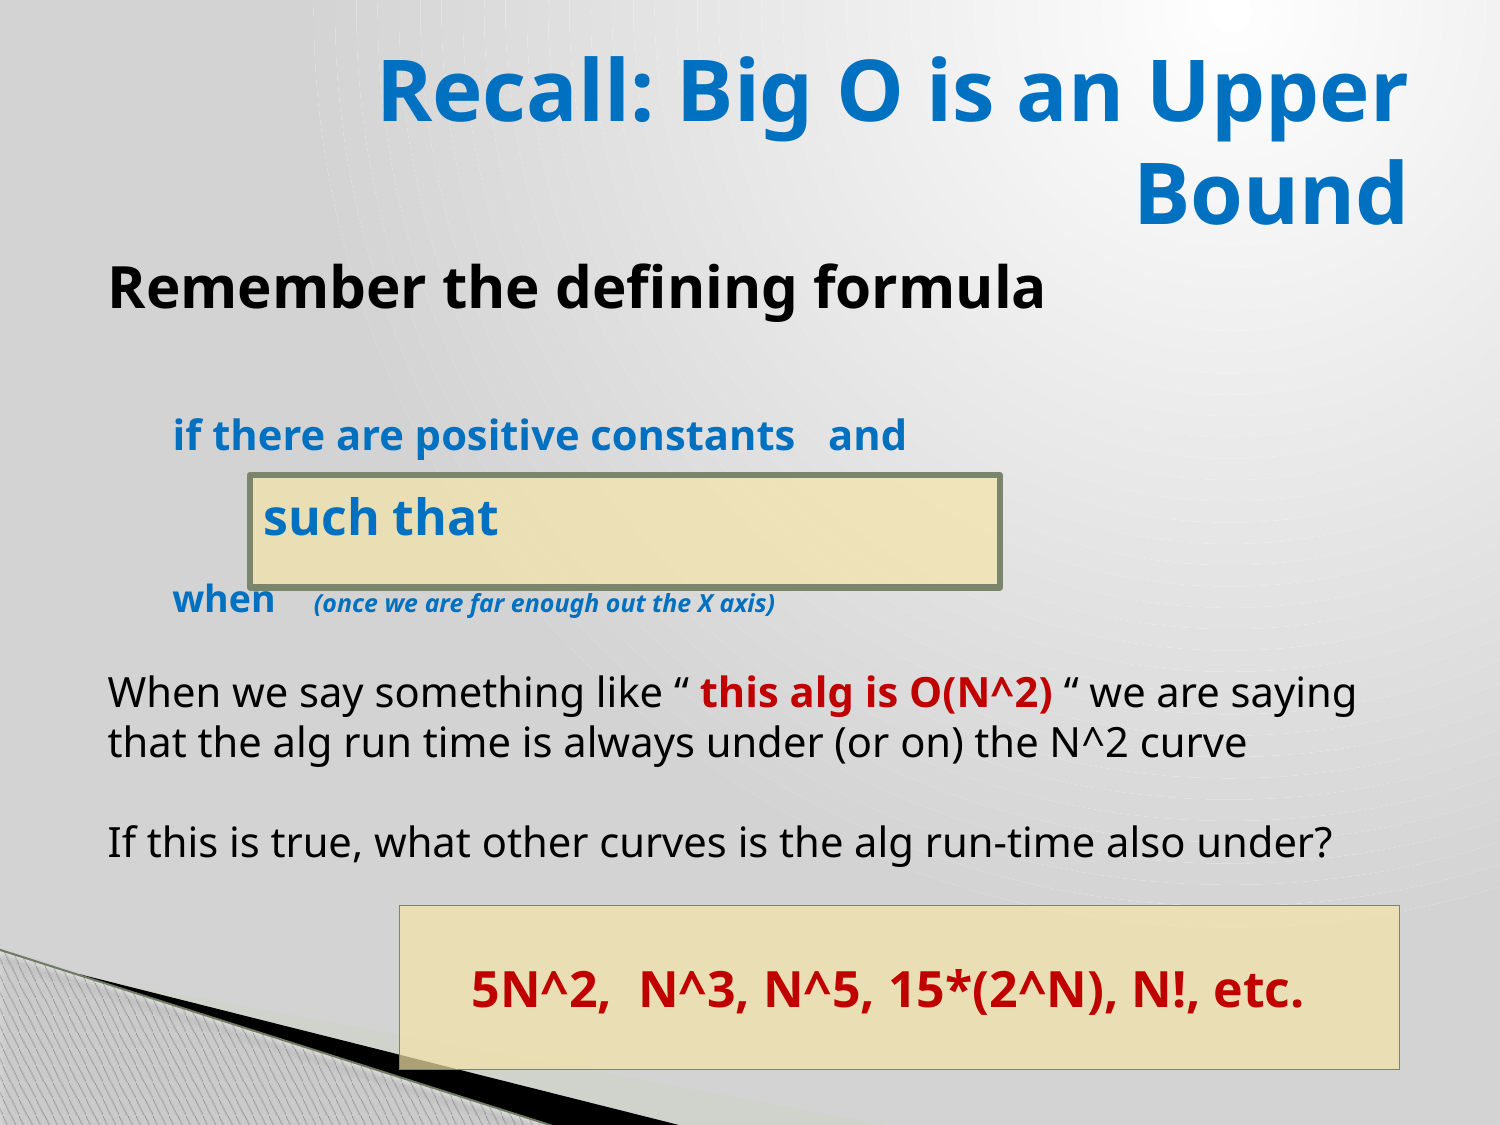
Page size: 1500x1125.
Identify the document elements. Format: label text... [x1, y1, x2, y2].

text_box [245, 470, 1004, 592]
title Recall: Big O is an Upper Bound [75, 45, 1425, 233]
text_box 5N^2, N^3, N^5, 15*(2^N), N!, etc. [399, 905, 1400, 1070]
